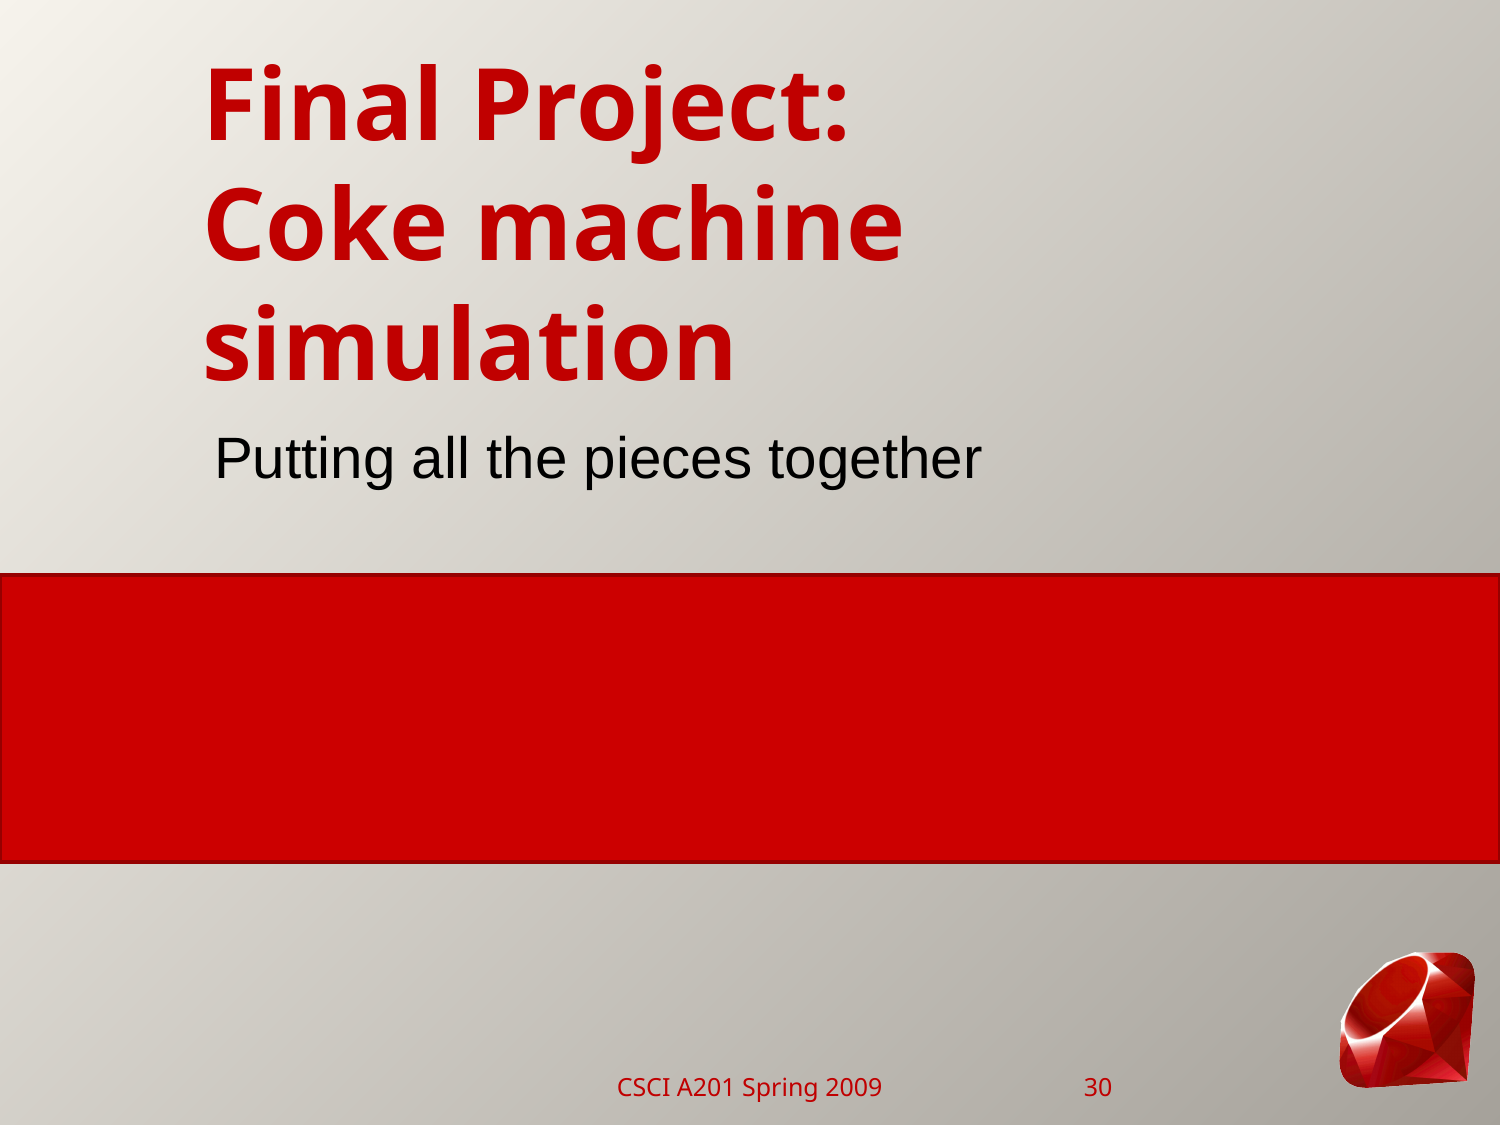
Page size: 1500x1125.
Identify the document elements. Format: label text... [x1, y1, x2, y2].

picture [1337, 949, 1475, 1088]
slide_number 30 [987, 1052, 1113, 1113]
list Putting all the pieces together [187, 412, 1350, 573]
footer CSCI A201 Spring 2009 [512, 1052, 987, 1113]
title Final Project: Coke machine simulation [187, 99, 1425, 400]
text_box [0, 573, 1500, 864]
